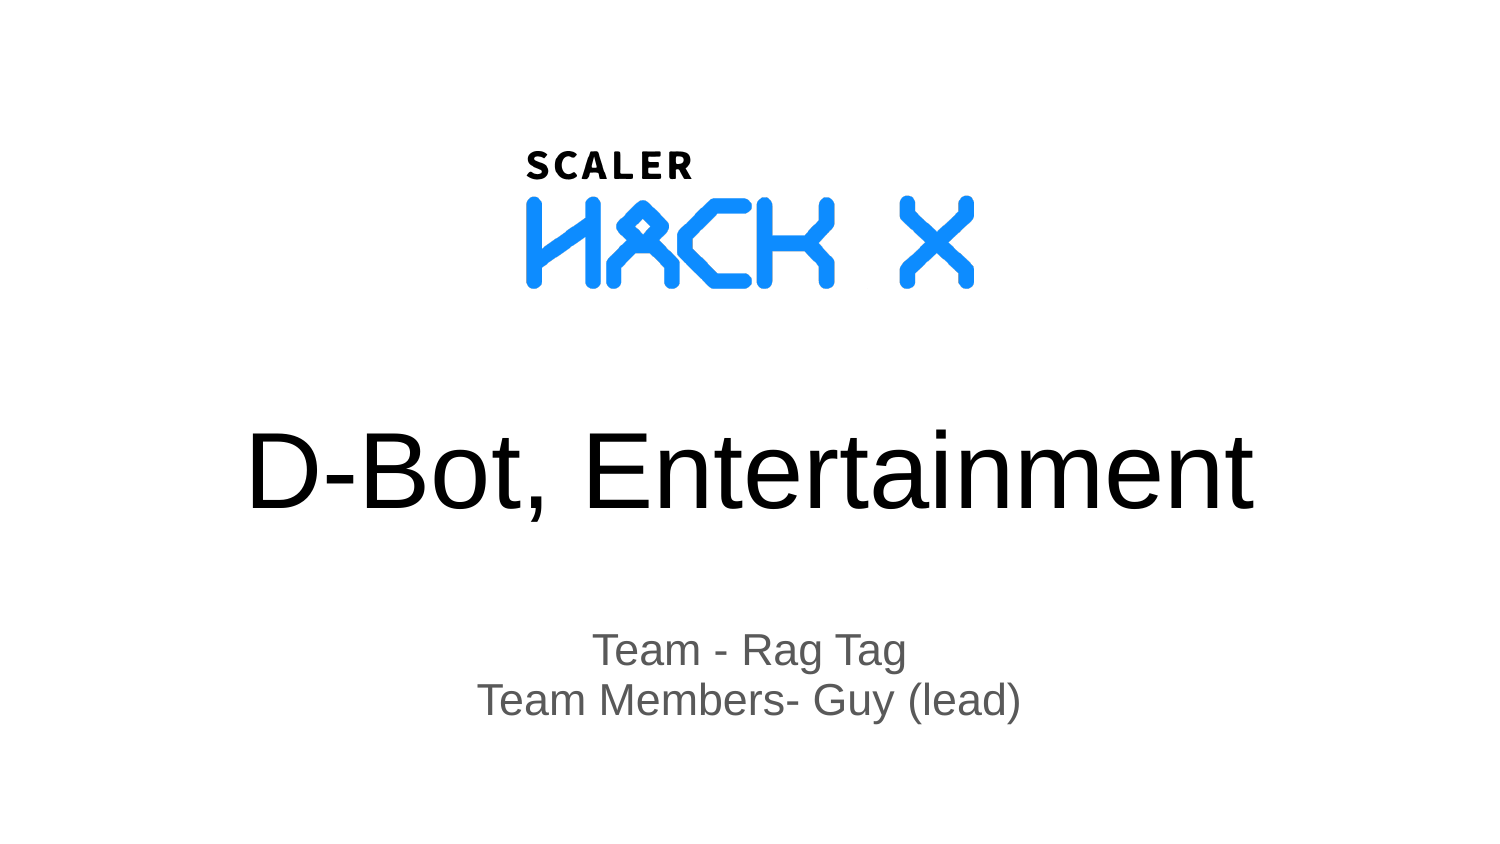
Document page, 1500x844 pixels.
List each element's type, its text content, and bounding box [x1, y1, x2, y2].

title D-Bot, Entertainment [51, 210, 1449, 548]
picture [492, 0, 1008, 489]
subtitle Team - Rag Tag Team Members- Guy (lead) [51, 610, 1449, 741]
